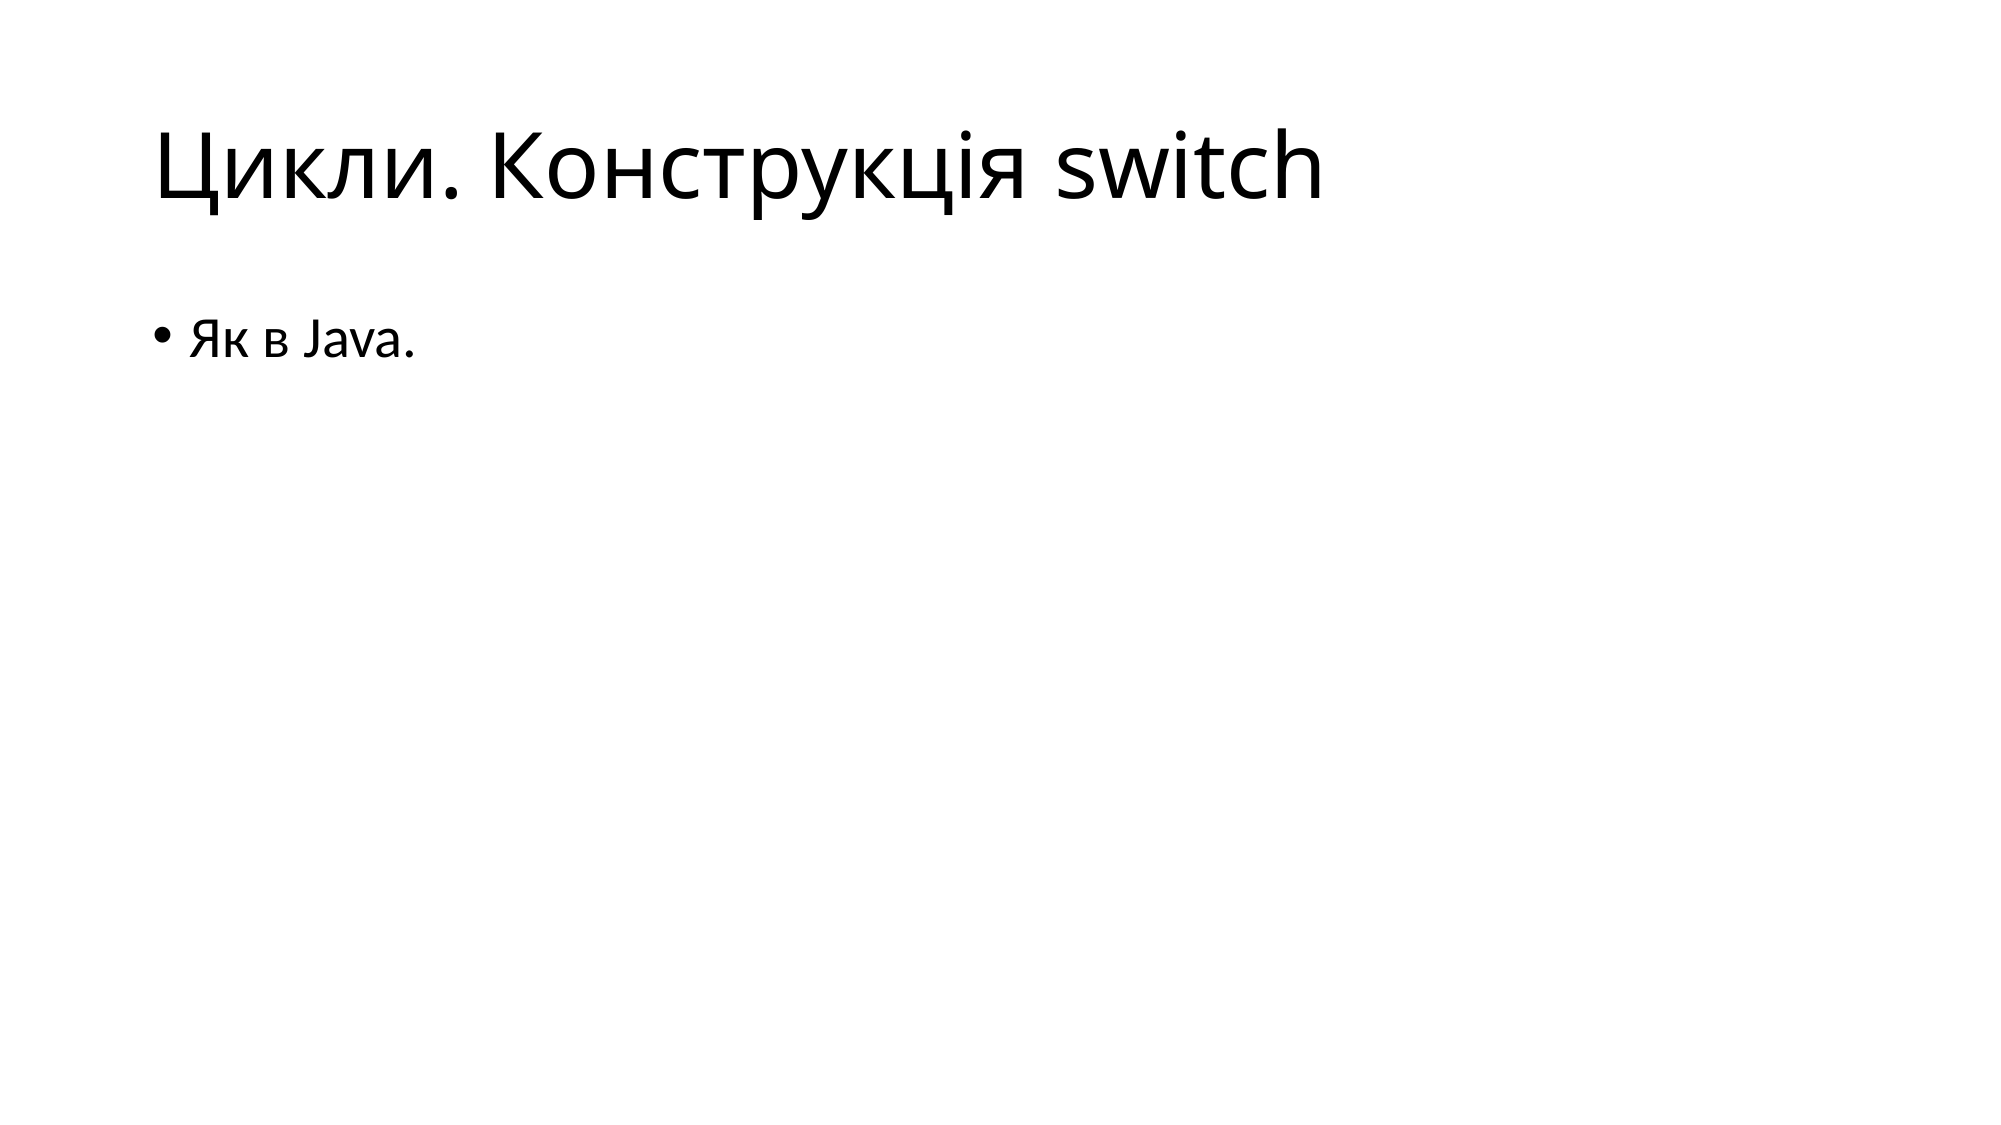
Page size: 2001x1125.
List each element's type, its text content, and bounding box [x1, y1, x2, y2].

title Цикли. Конструкція switch [137, 59, 1863, 278]
list Як в Java. [137, 299, 1863, 1014]
